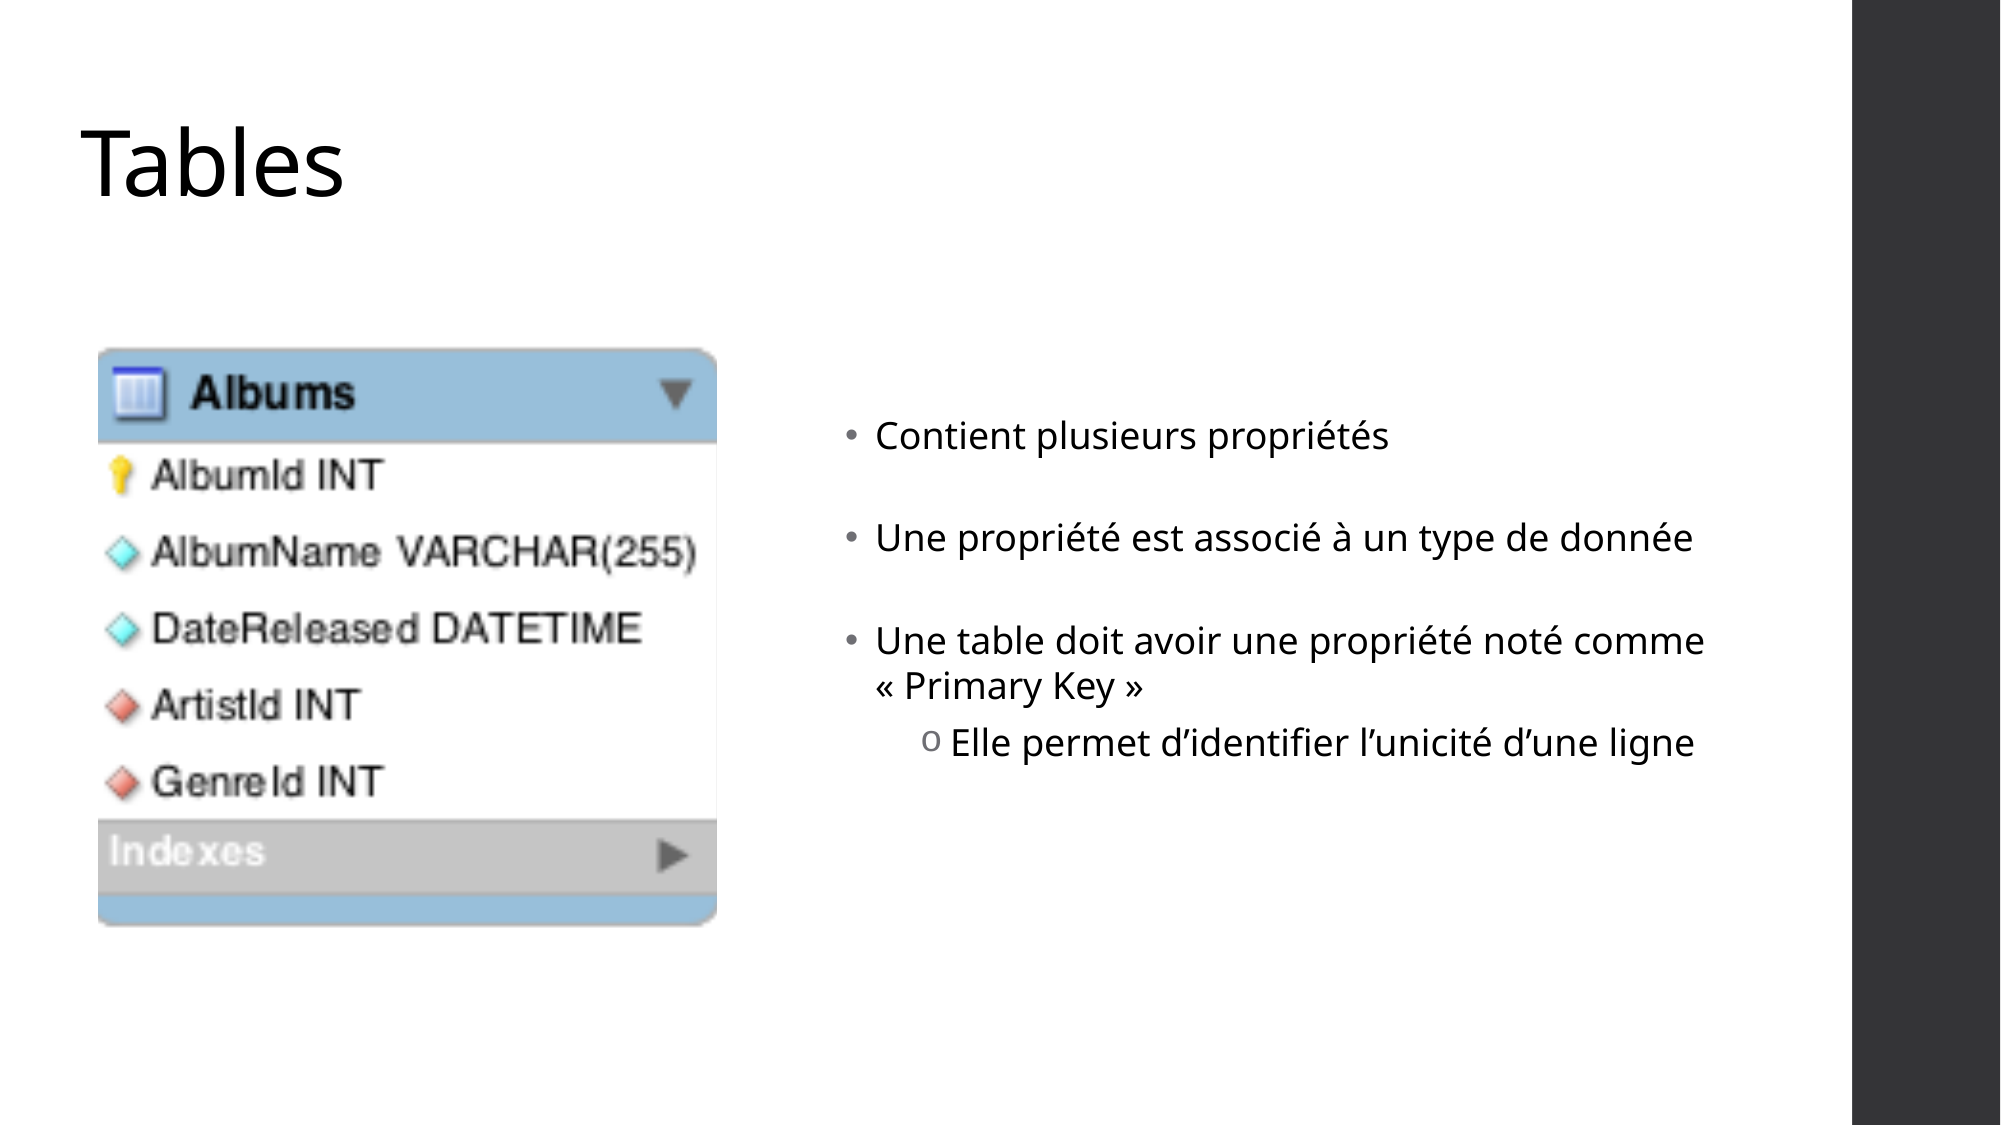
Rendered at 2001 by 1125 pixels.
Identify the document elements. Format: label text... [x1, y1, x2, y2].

picture [97, 310, 718, 968]
text_box [1851, 0, 2000, 1125]
text_box Tables [65, 53, 1656, 225]
text_box Contient plusieurs propriétés Une propriété est associé à un type de donnée Une table doit avoir une propriété noté comme « Primary Key » Elle permet d’identifier l’unicité d’une ligne [813, 404, 1786, 942]
